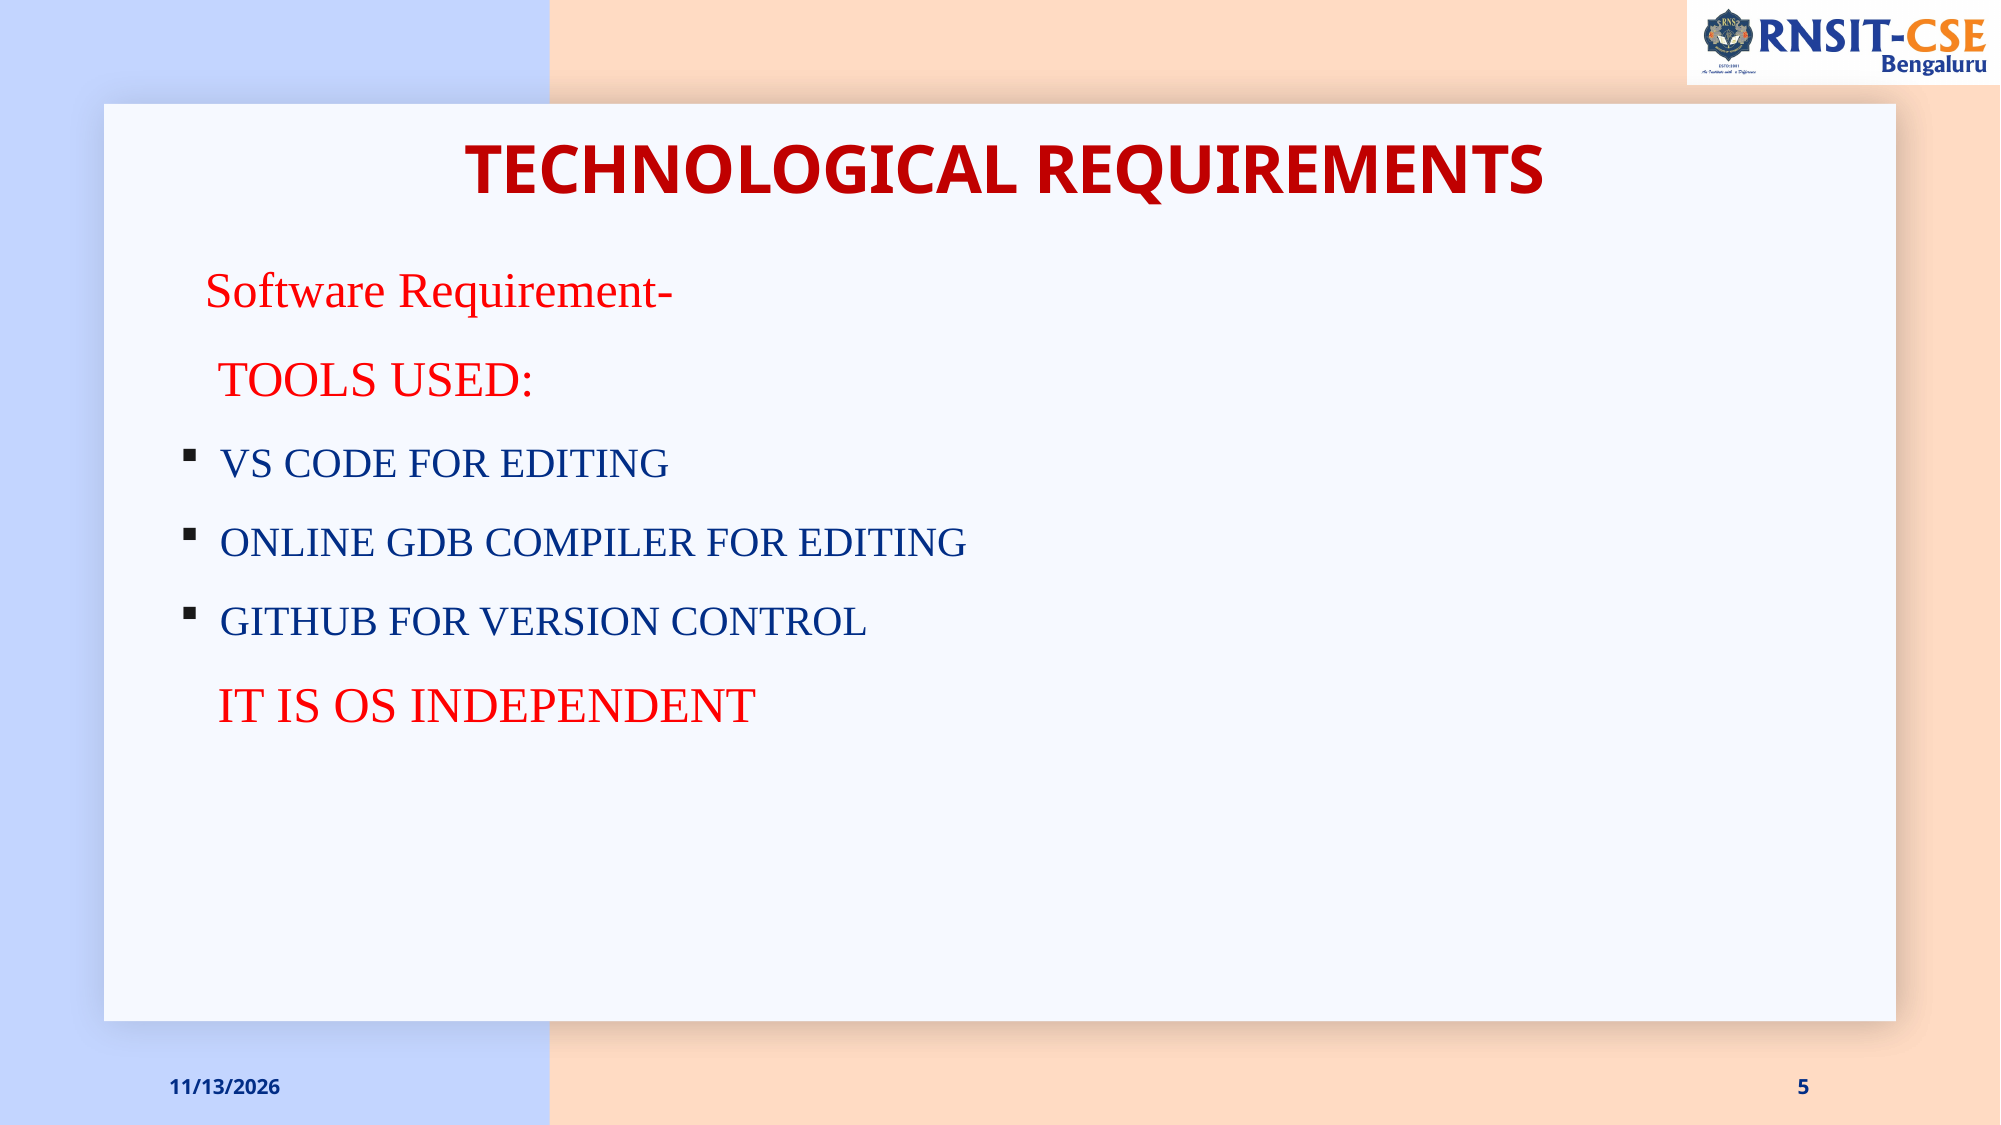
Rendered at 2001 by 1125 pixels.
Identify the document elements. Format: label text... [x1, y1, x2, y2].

title Technological Requirements [179, 124, 1830, 221]
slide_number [154, 1057, 579, 1118]
list Software Requirement- TOOLS USED: VS CODE FOR EDITING ONLINE GDB COMPILER FOR EDITING GITHUB FOR VERSION CONTROL IT IS OS INDEPENDENT [179, 249, 1830, 963]
slide_number 5 [1782, 1057, 1932, 1118]
picture [1687, 0, 2000, 85]
